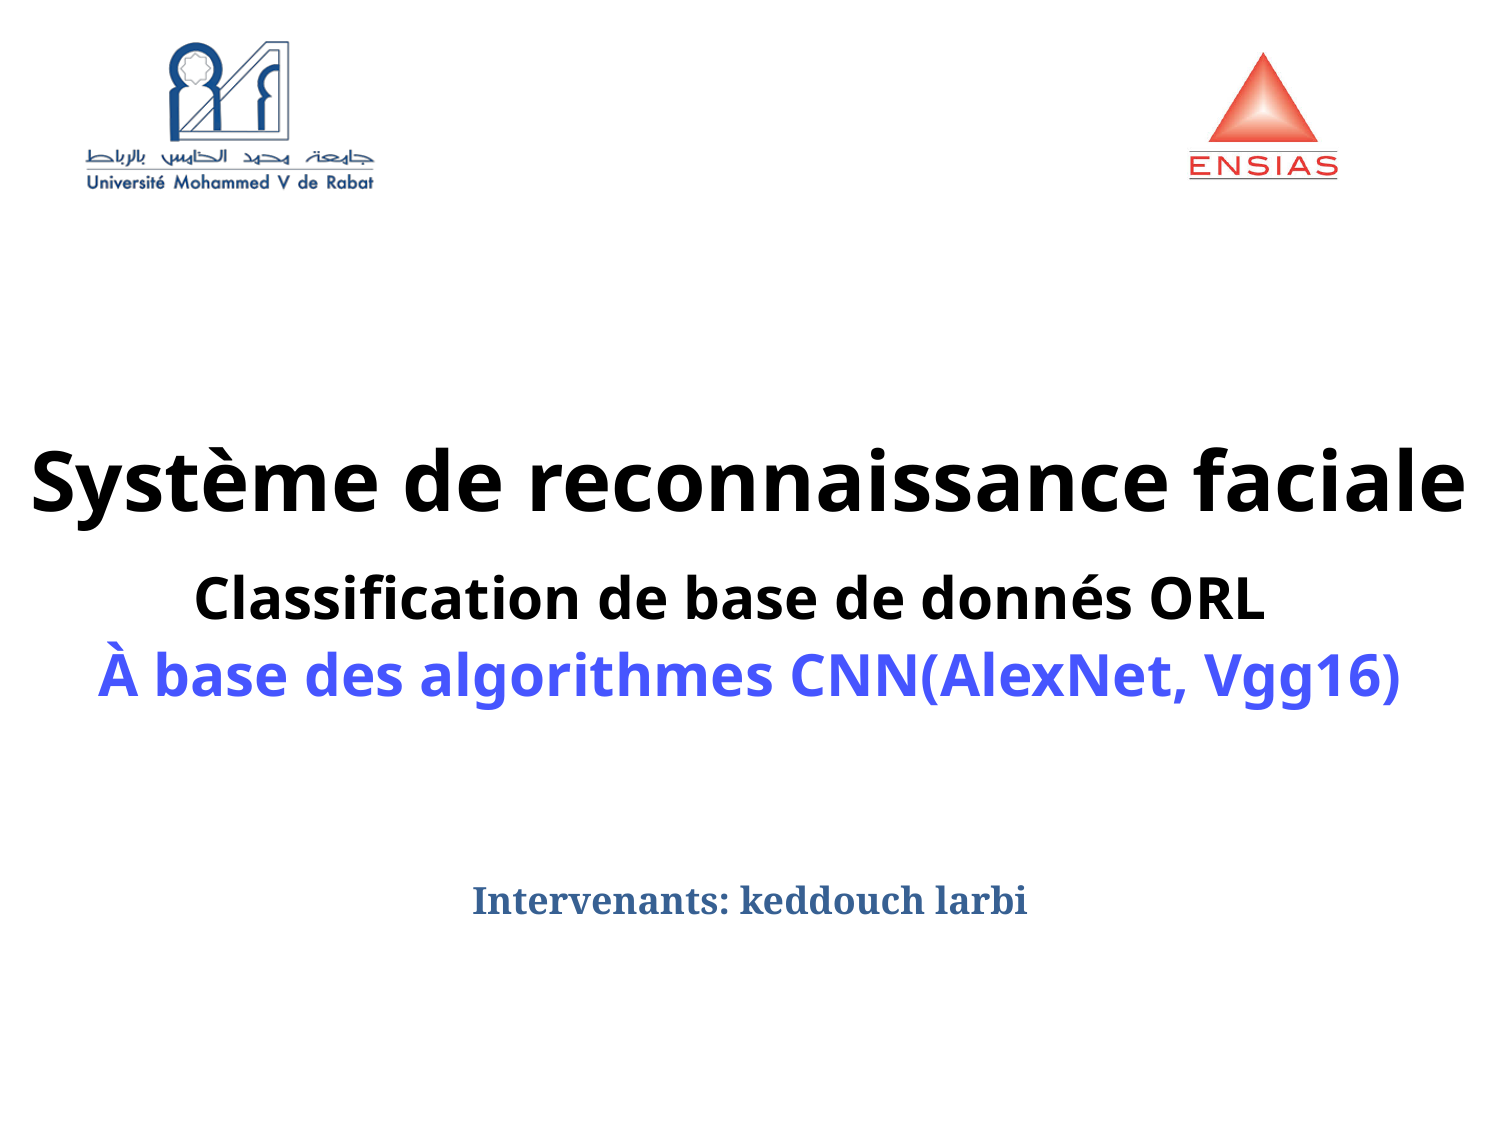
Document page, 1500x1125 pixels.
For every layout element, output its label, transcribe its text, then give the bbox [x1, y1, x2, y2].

text_box Système de reconnaissance faciale Classification de base de donnés ORL À base des algorithmes CNN(AlexNet, Vgg16) [0, 454, 1500, 612]
picture [1186, 51, 1339, 181]
text_box Intervenants: keddouch larbi [0, 869, 1500, 930]
picture [73, 41, 387, 193]
text_box [0, 0, 1500, 274]
